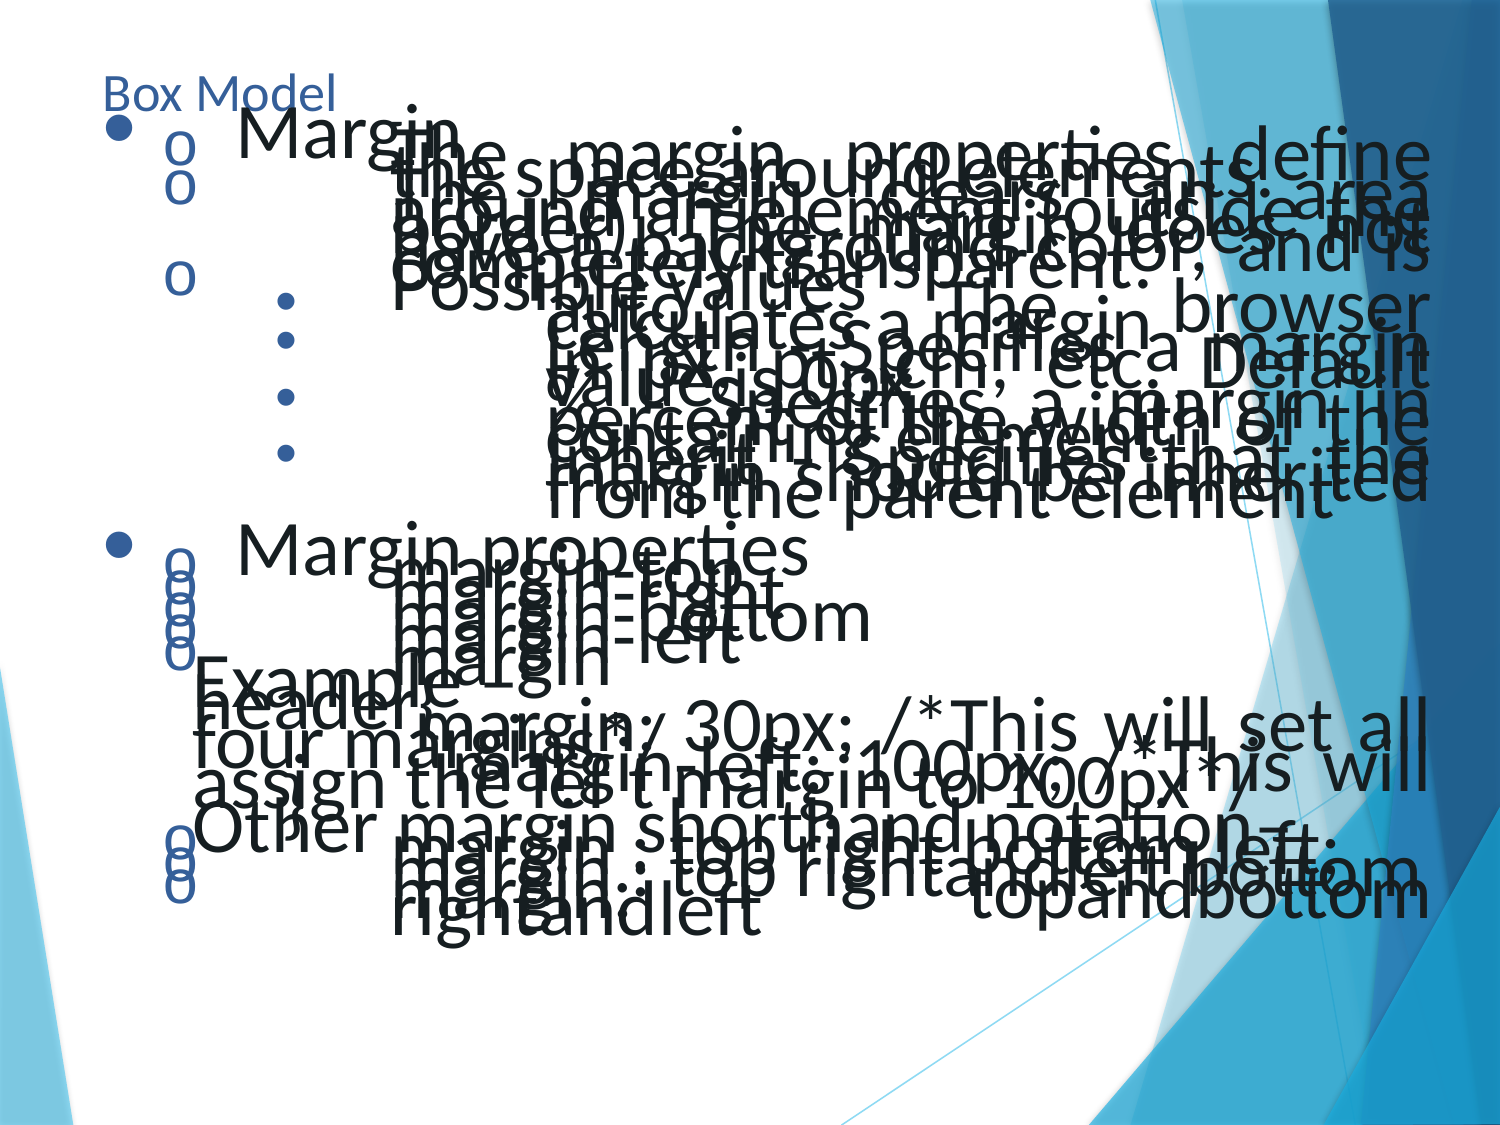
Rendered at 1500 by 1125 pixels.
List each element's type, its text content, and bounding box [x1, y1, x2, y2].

list Margin The margin properties define the space around elements. The margin clears an area around an element (outside the border). The margin does not have a background color, and is completely transparent. Possible values auto - The browser calculates a margin Length - Specifies a margin in px, pt, cm, etc. Default value is 0px % - Specifies a margin in percent of the width of the containing element Inherit - Specifies that the margin should be inherited from the parent element Margin properties margin-top margin-right margin-bottom margin-left margin Example – header{ margin: 30px; /*This will set all four margins*/ margin-left: 100px; /*This will assign the lef t margin to 100px*/ } Other margin shorthand notation– margin : top right bottom left; margin : top rightandleft bottom margin: topandbottom rightandleft [87, 149, 1447, 1083]
title Box Model [87, 50, 1475, 163]
